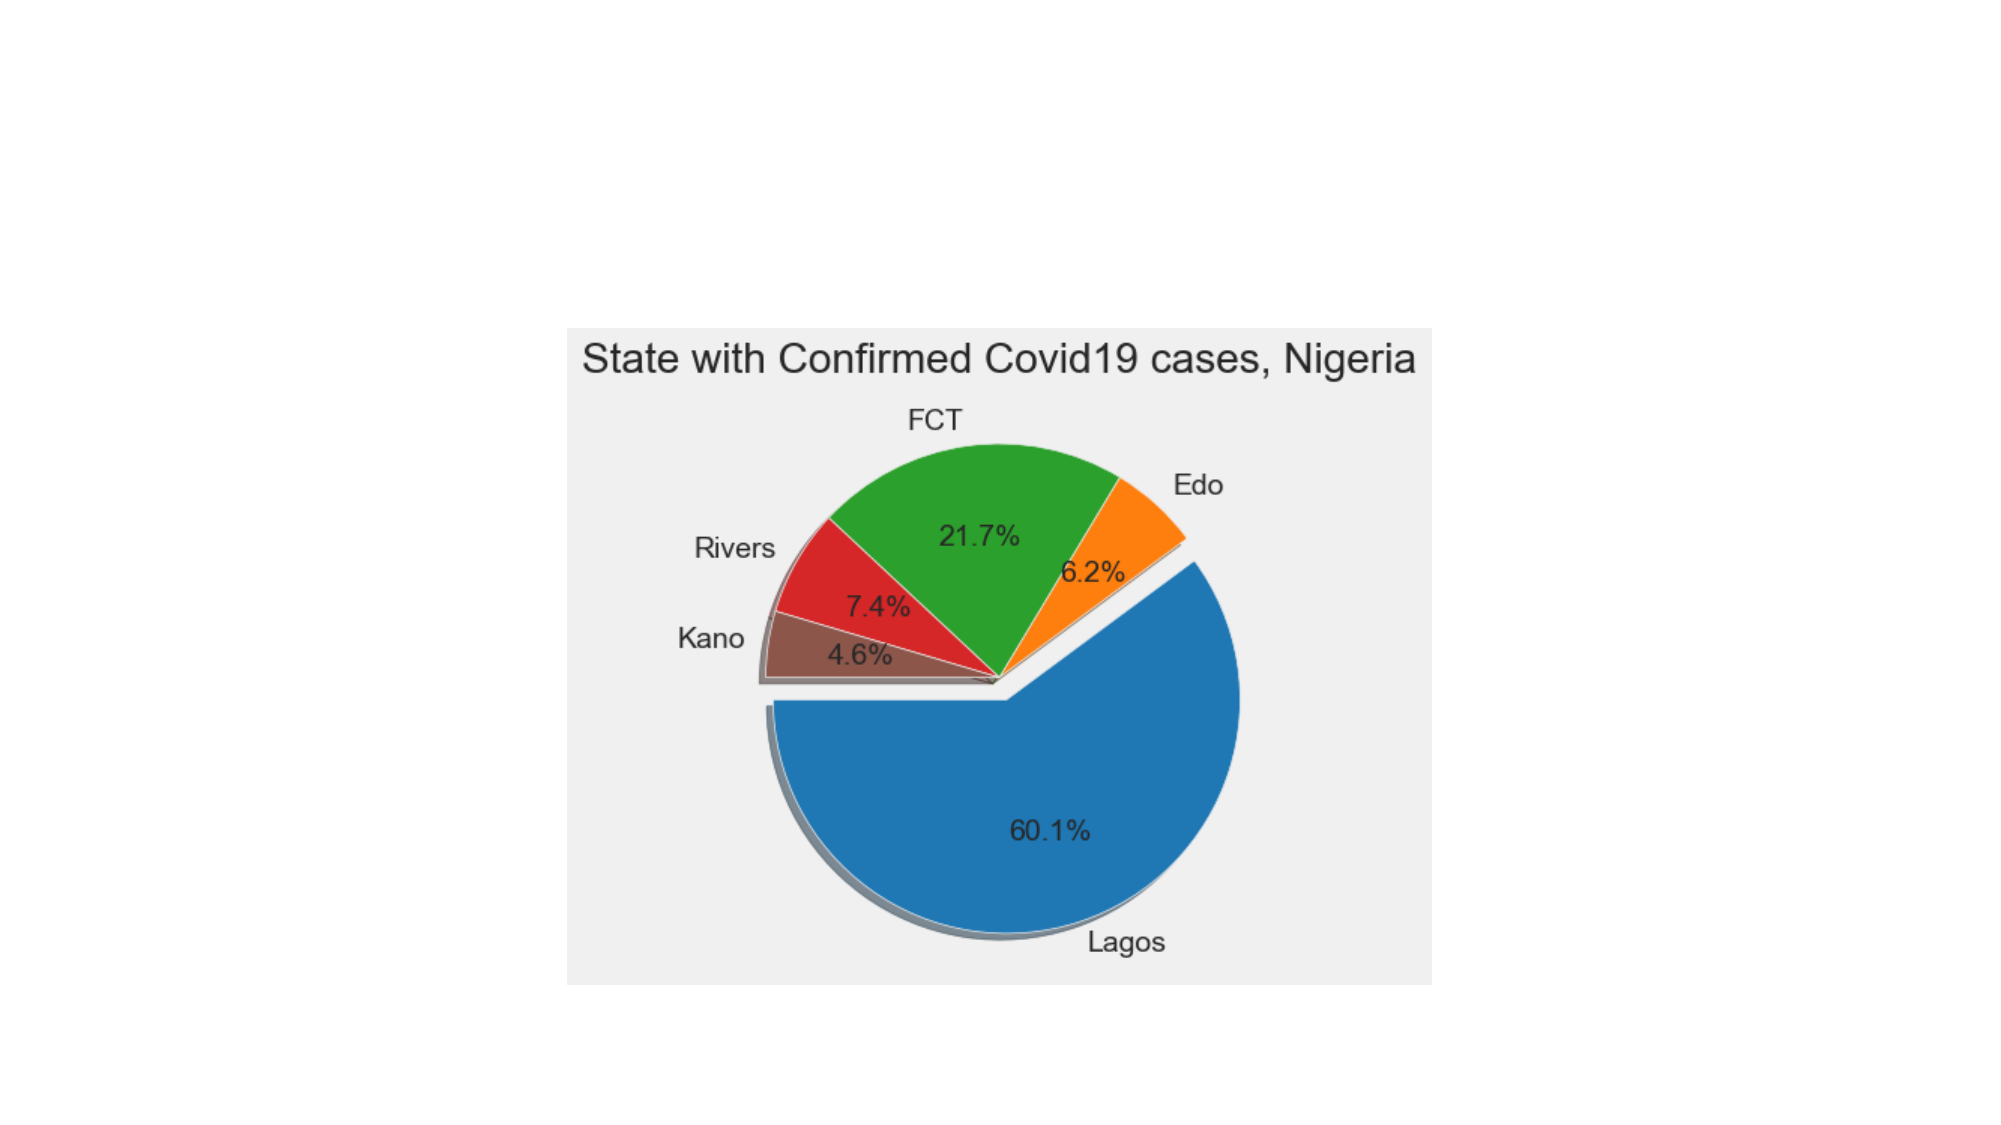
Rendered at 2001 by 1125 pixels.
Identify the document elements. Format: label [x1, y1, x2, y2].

list [567, 328, 1432, 985]
